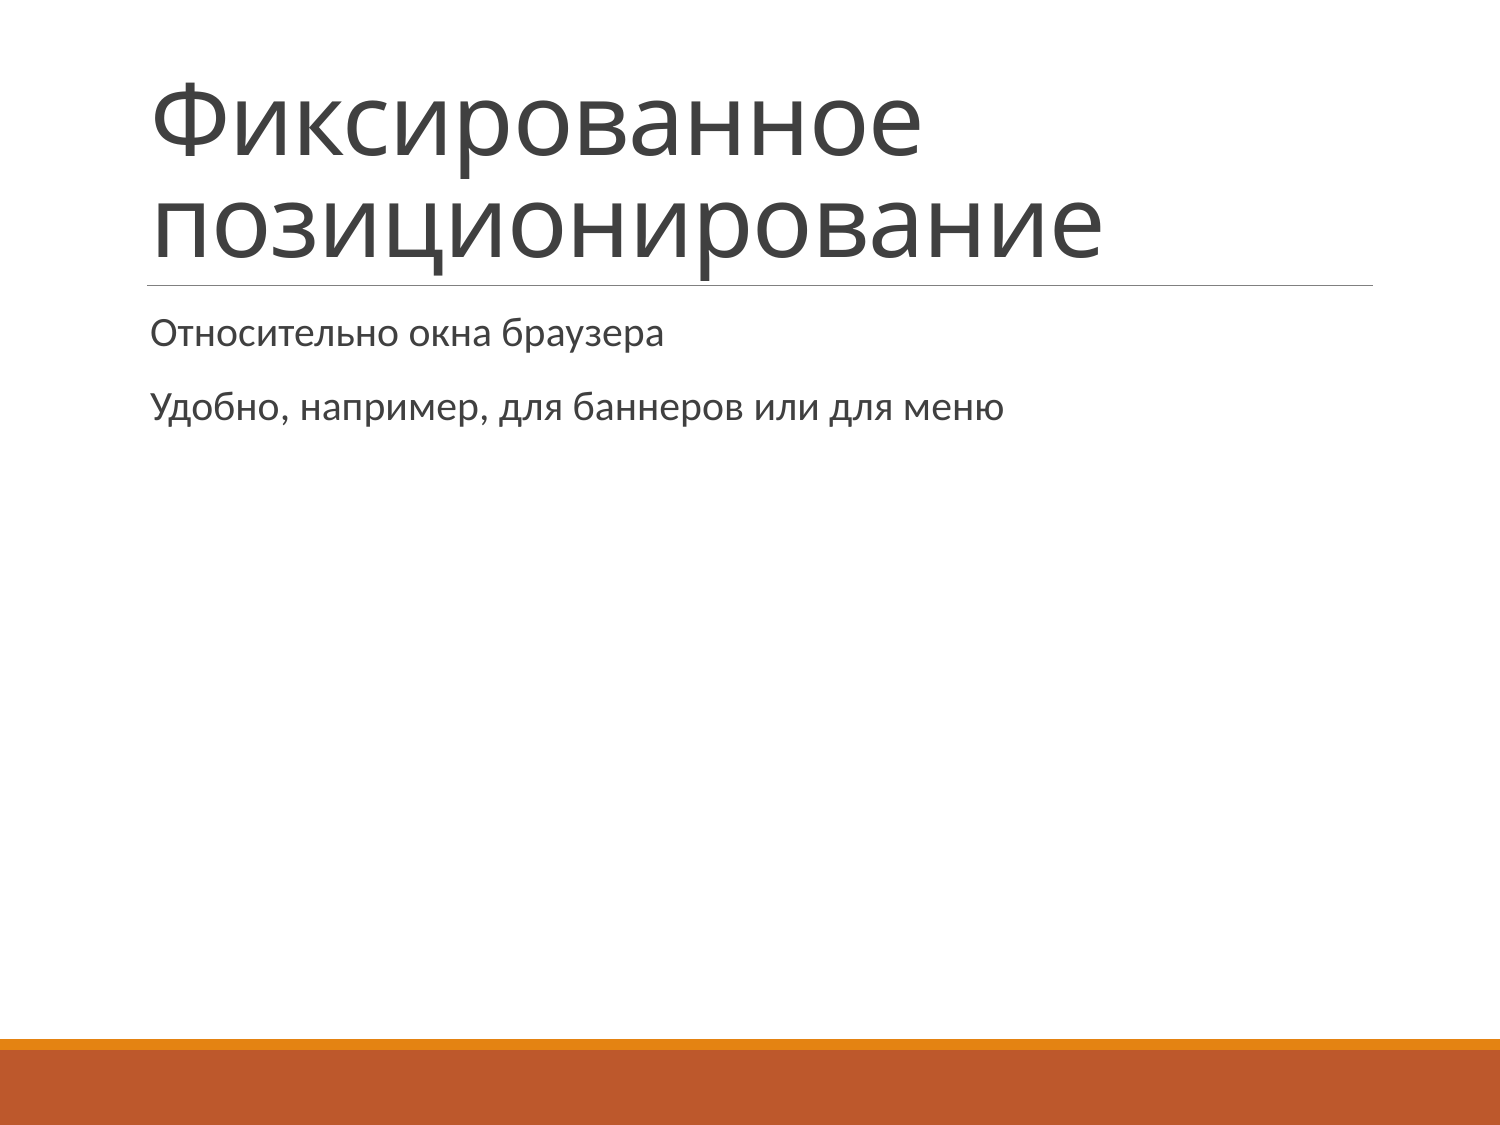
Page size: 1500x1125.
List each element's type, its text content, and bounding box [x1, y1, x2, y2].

title Фиксированное позиционирование [135, 47, 1373, 285]
list Относительно окна браузера Удобно, например, для баннеров или для меню [135, 302, 1373, 963]
